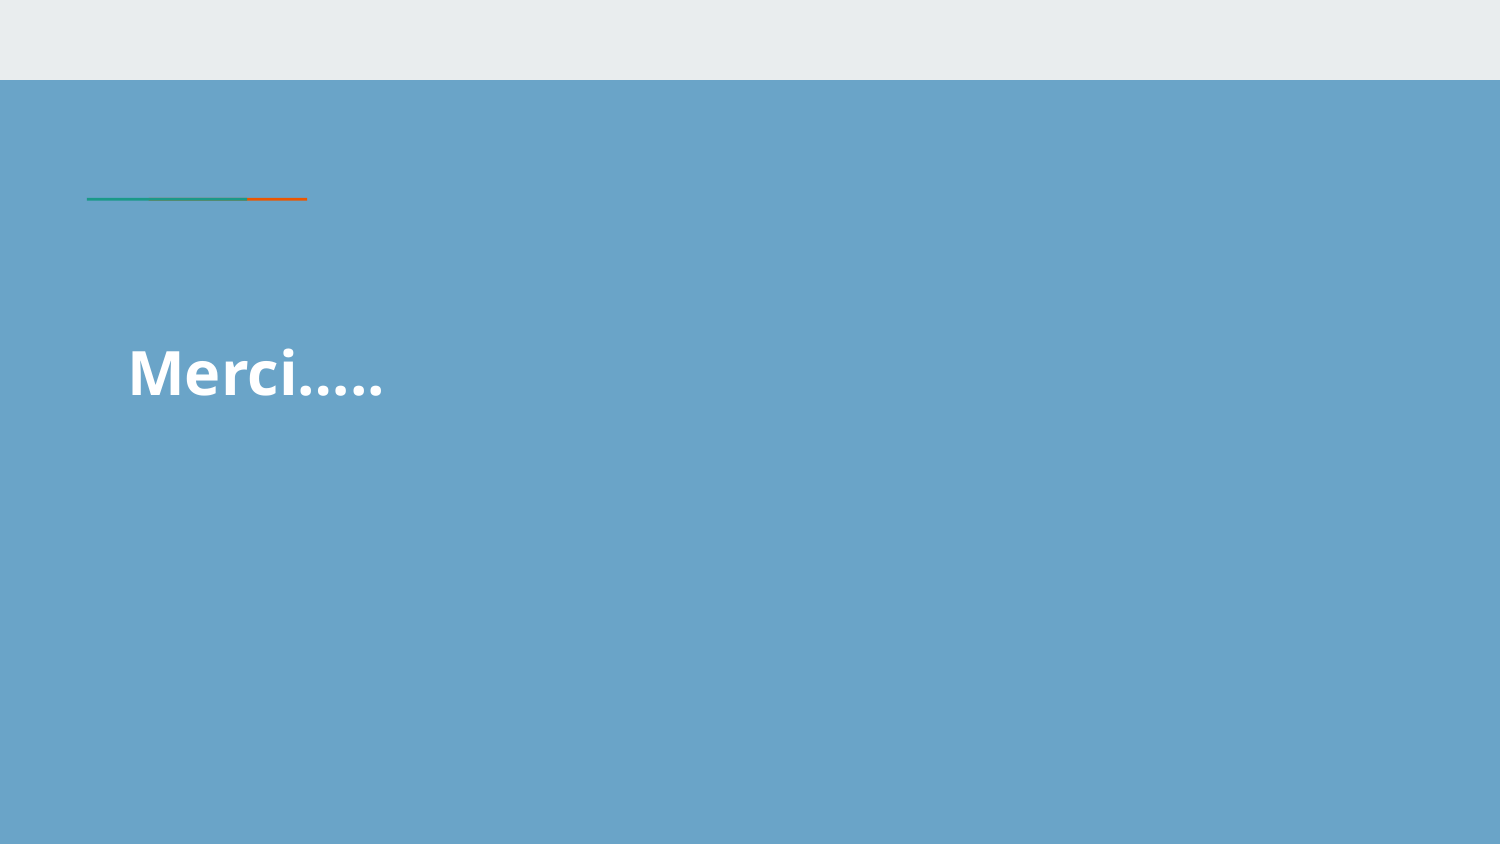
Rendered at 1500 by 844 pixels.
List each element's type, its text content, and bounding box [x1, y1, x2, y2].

title Merci….. [112, 319, 1374, 408]
